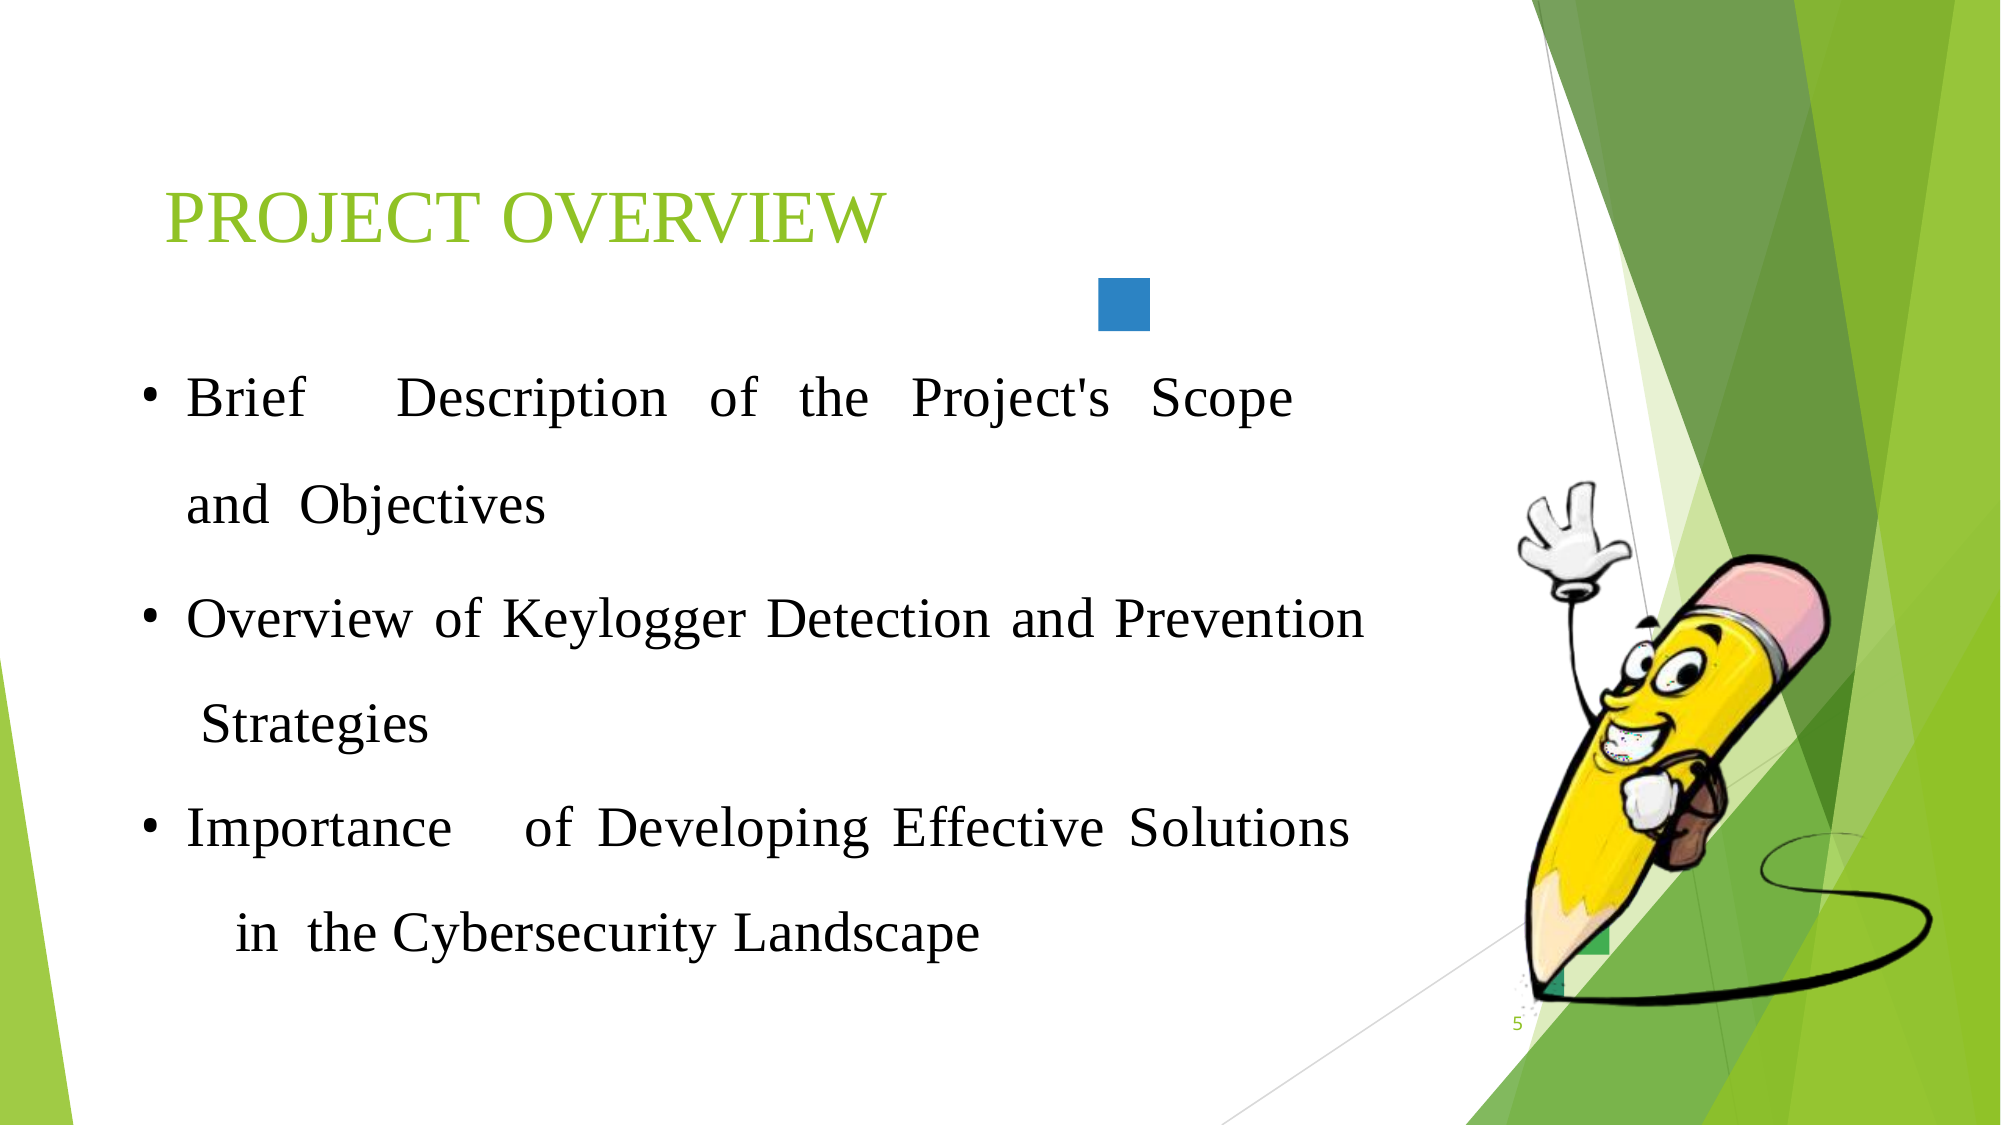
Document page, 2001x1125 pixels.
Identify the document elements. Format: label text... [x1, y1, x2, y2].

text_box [1420, 434, 2000, 1060]
text_box [1098, 278, 1150, 319]
text_box Brief Description of the Project's Scope and Objectives Overview of Keylogger Detection and Prevention Strategies Importance of Developing Effective Solutions in the Cybersecurity Landscape [137, 319, 1372, 964]
title PROJECT OVERVIEW [162, 165, 894, 319]
